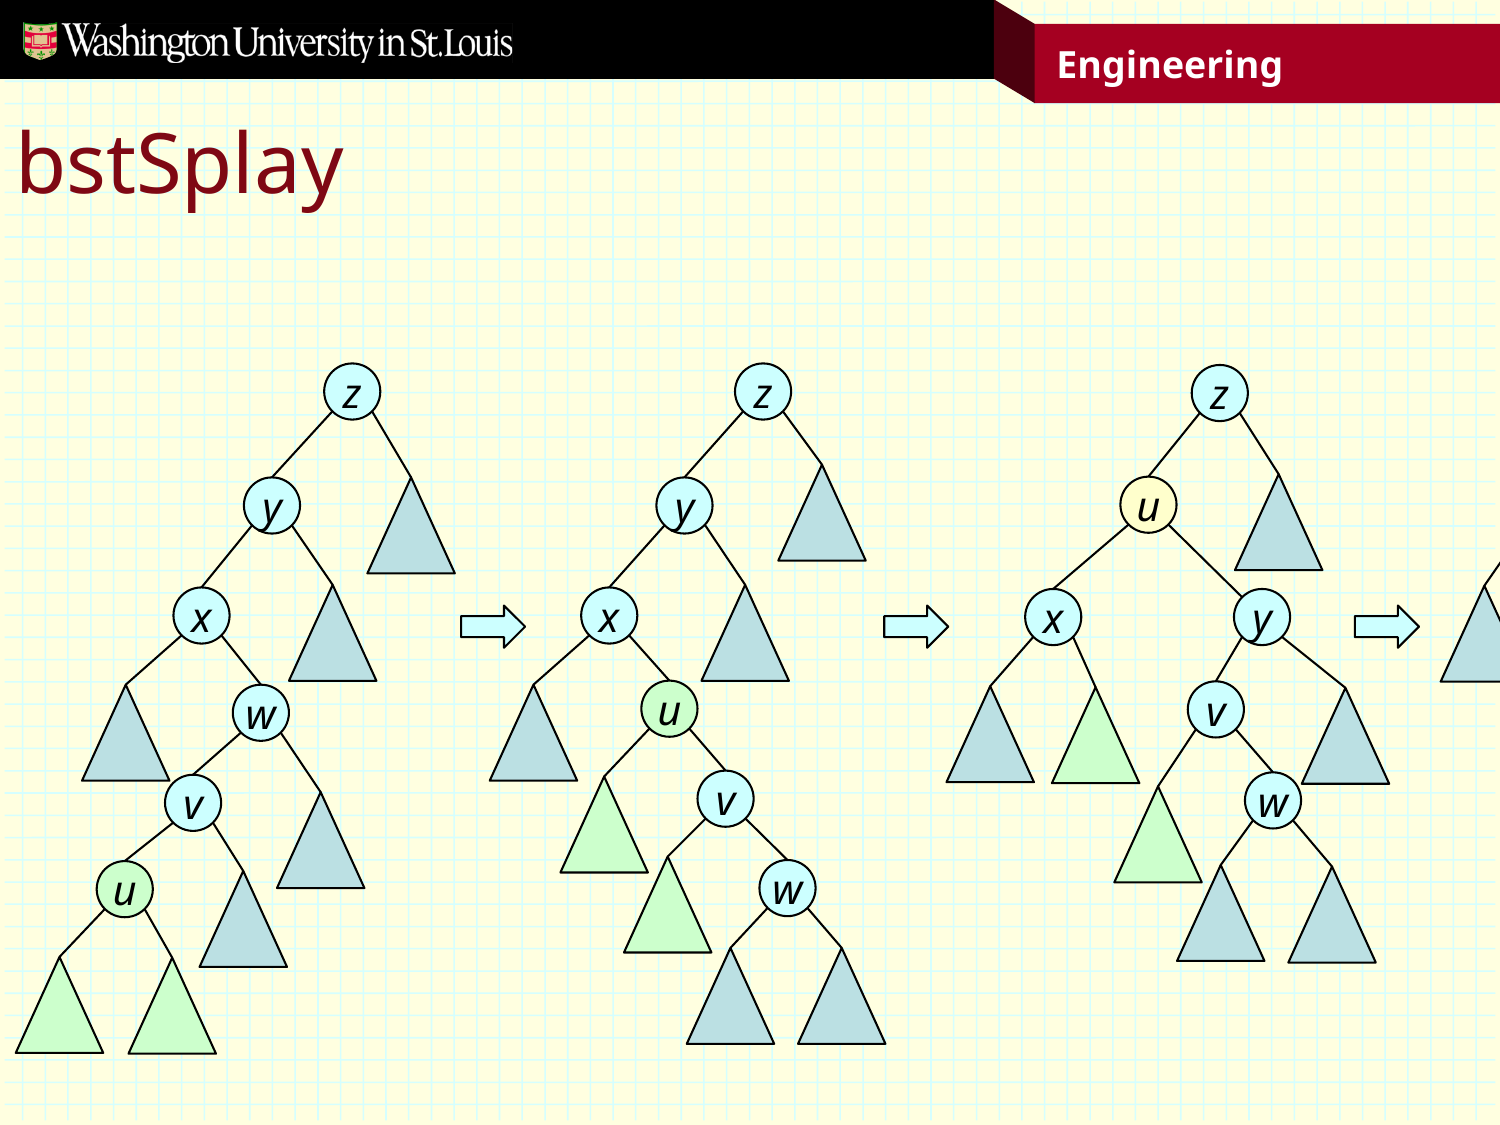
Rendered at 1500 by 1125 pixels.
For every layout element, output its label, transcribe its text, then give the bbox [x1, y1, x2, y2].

picture [59, 23, 513, 63]
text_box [15, 363, 1500, 1054]
picture [23, 23, 58, 59]
title bstSplay [0, 90, 1436, 229]
